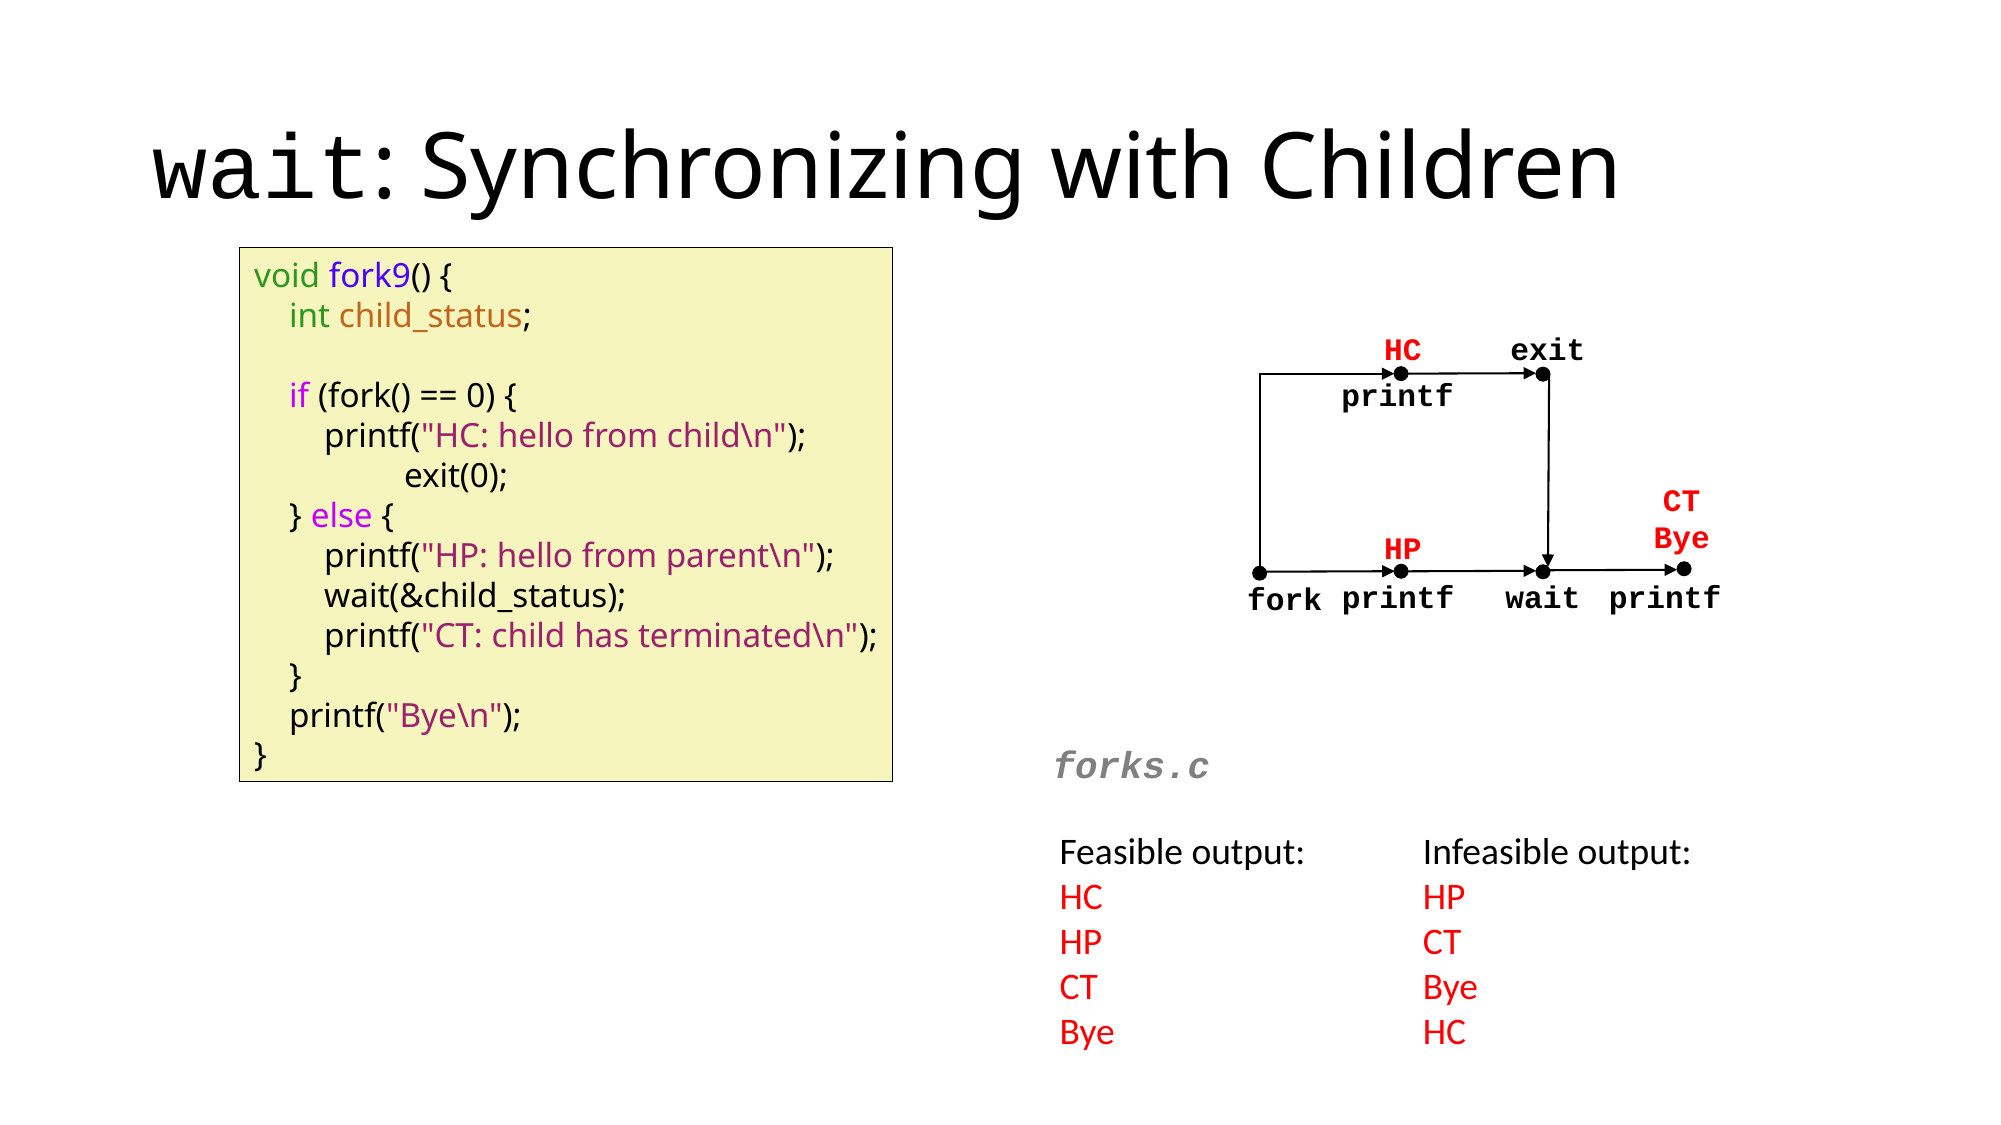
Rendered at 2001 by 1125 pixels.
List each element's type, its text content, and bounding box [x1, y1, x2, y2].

title wait: Synchronizing with Children [137, 59, 1863, 278]
text_box forks.c [1037, 737, 1226, 796]
text_box Infeasible output: HP CT Bye HC [1408, 820, 1707, 1060]
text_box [1223, 321, 1738, 625]
text_box void fork9() { int child_status; if (fork() == 0) { printf("HC: hello from child\n"); exit(0); } else { printf("HP: hello from parent\n"); wait(&child_status); printf("CT: child has terminated\n"); } printf("Bye\n"); } [239, 247, 893, 781]
text_box Feasible output: HC HP CT Bye [1044, 820, 1321, 1060]
